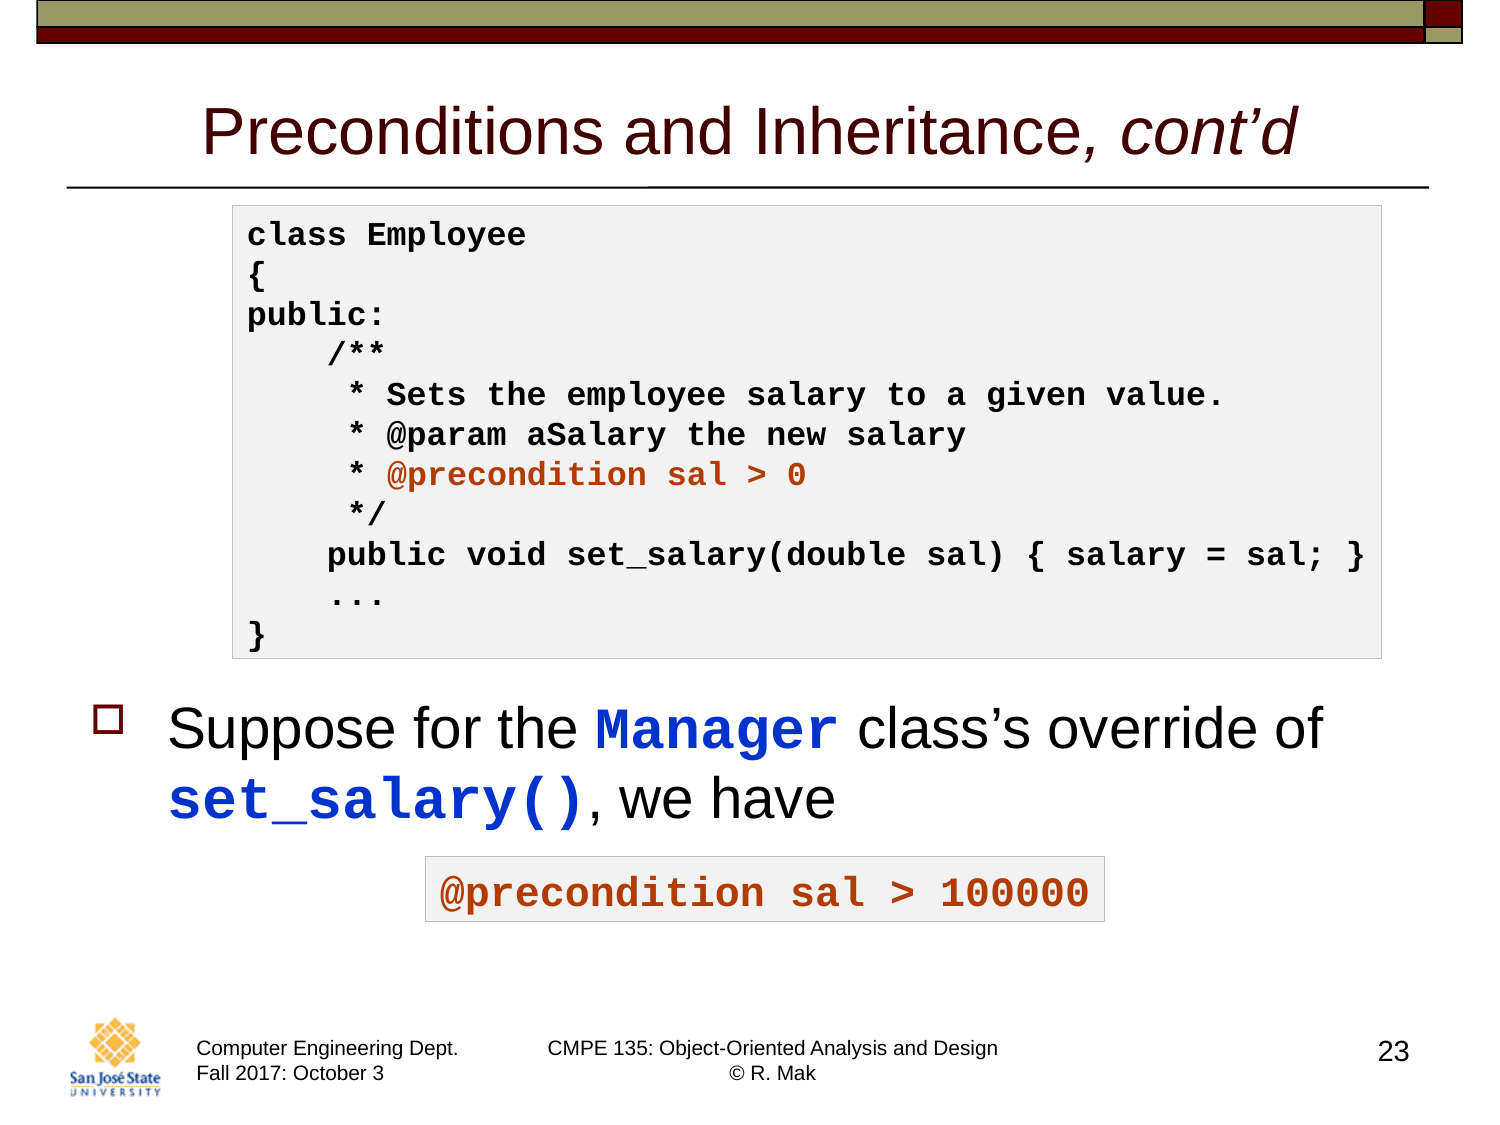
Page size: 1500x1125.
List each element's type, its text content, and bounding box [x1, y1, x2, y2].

slide_number 23 [1335, 1025, 1425, 1100]
list Suppose for the Manager class’s override of set_salary(), we have [75, 682, 1455, 843]
title Preconditions and Inheritance, cont’d [75, 67, 1425, 175]
picture [60, 1012, 166, 1112]
text_box @precondition sal > 100000 [425, 856, 1105, 922]
text_box class Employee { public: /** * Sets the employee salary to a given value. * @param aSalary the new salary * @precondition sal > 0 */ public void set_salary(double sal) { salary = sal; } ... } [232, 205, 1382, 659]
